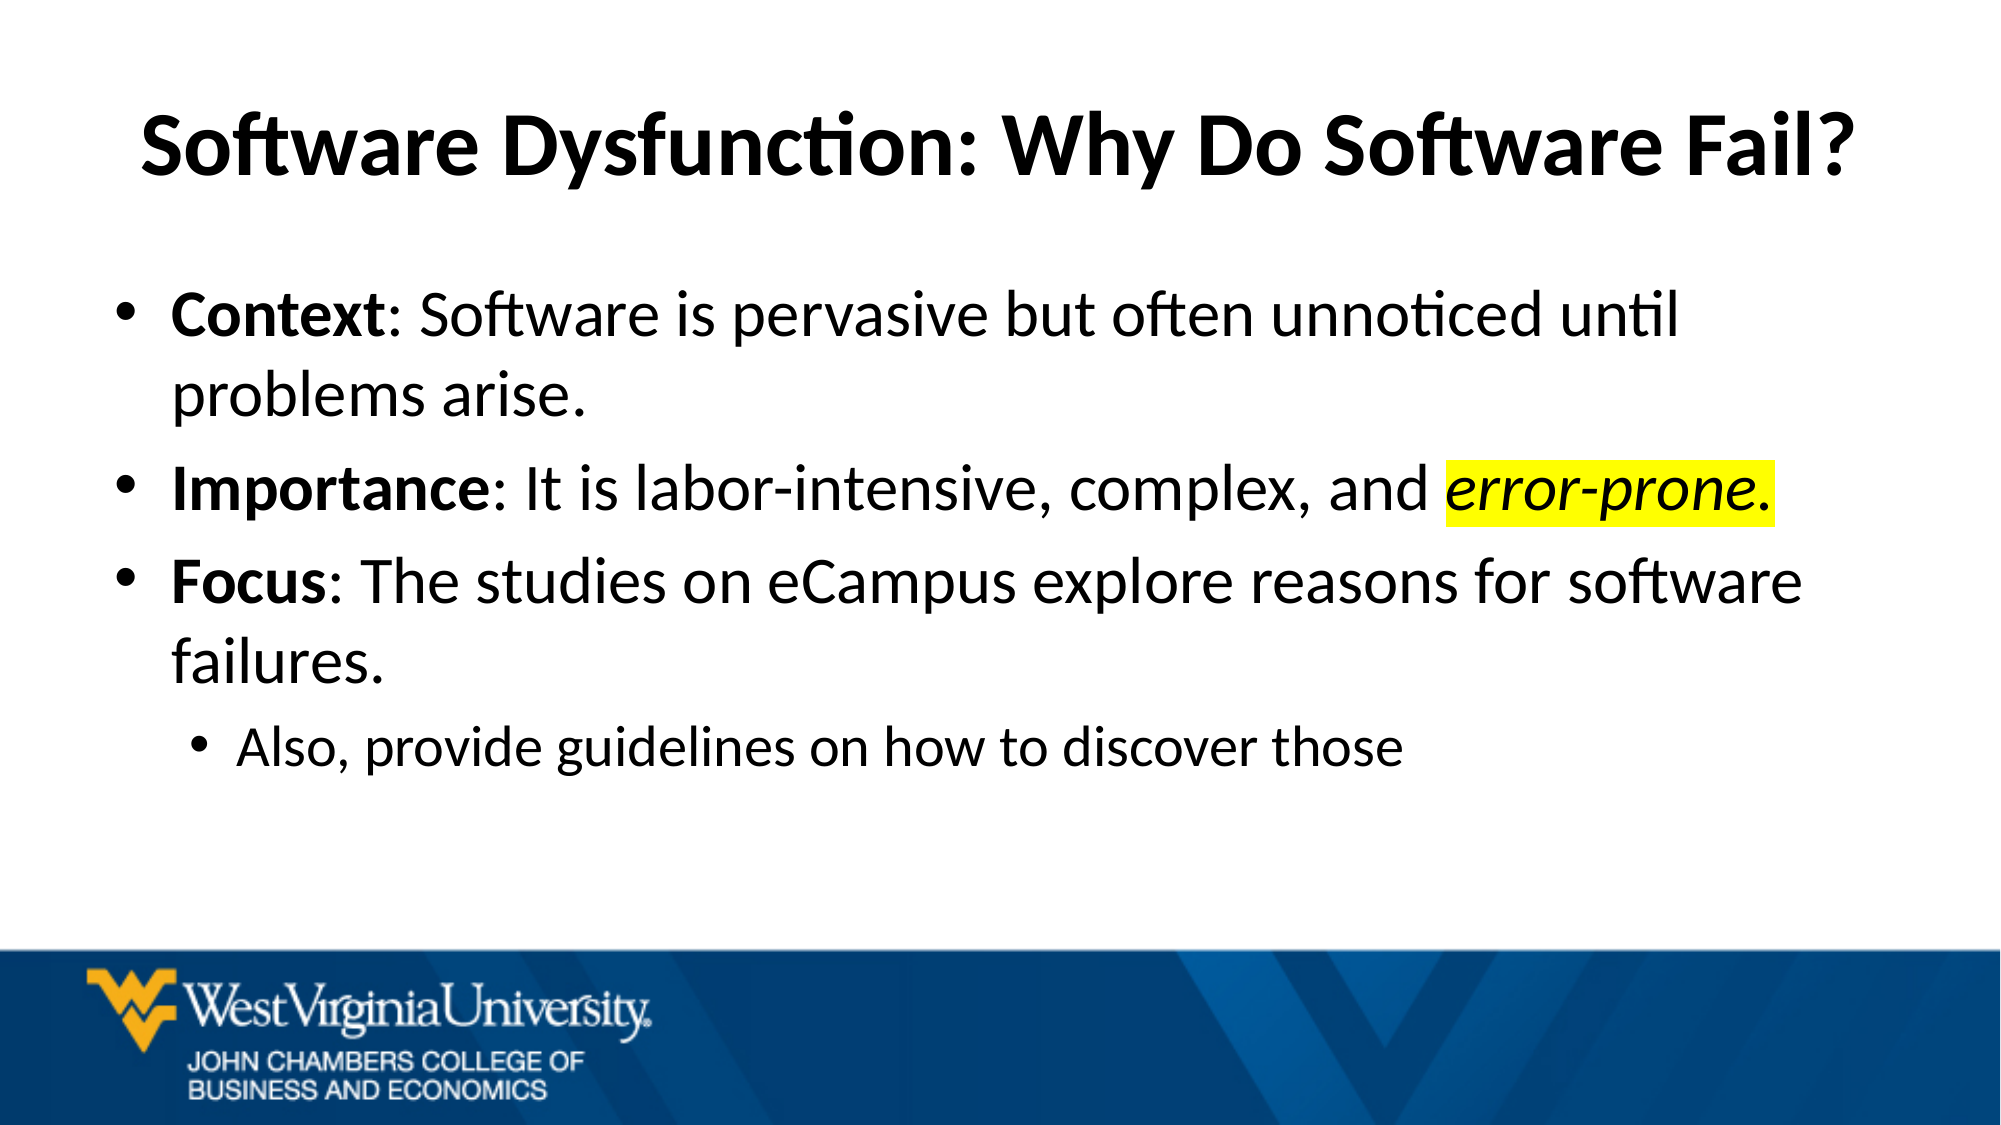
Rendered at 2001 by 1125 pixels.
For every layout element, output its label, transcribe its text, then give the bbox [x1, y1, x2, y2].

list Context: Software is pervasive but often unnoticed until problems arise. Importance: It is labor-intensive, complex, and error-prone. Focus: The studies on eCampus explore reasons for software failures. Also, provide guidelines on how to discover those [99, 262, 1900, 1005]
picture [0, 0, 2001, 1125]
title Software Dysfunction: Why Do Software Fail? [99, 45, 1900, 233]
